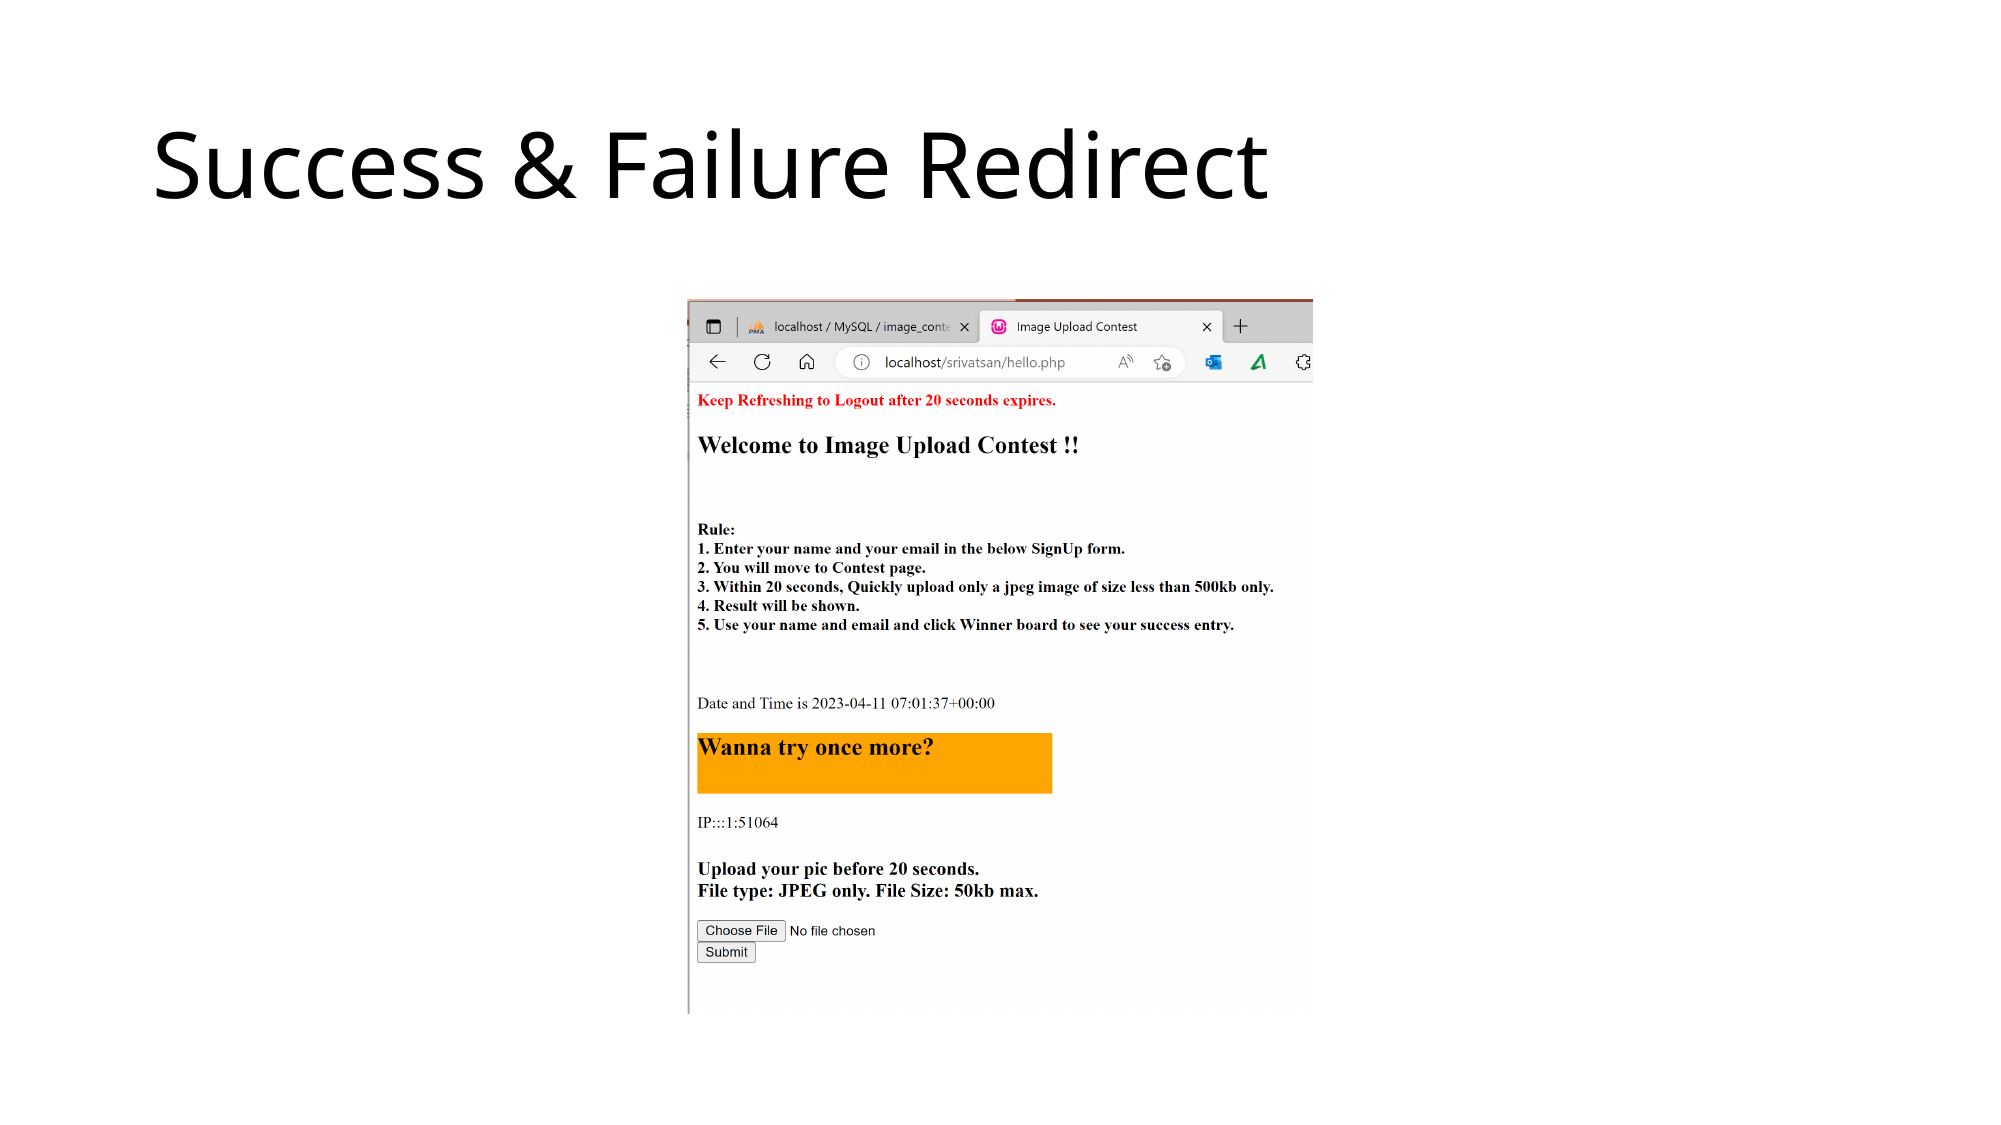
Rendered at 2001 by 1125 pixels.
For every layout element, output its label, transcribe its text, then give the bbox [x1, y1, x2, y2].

title Success & Failure Redirect [137, 59, 1863, 278]
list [687, 299, 1313, 1014]
